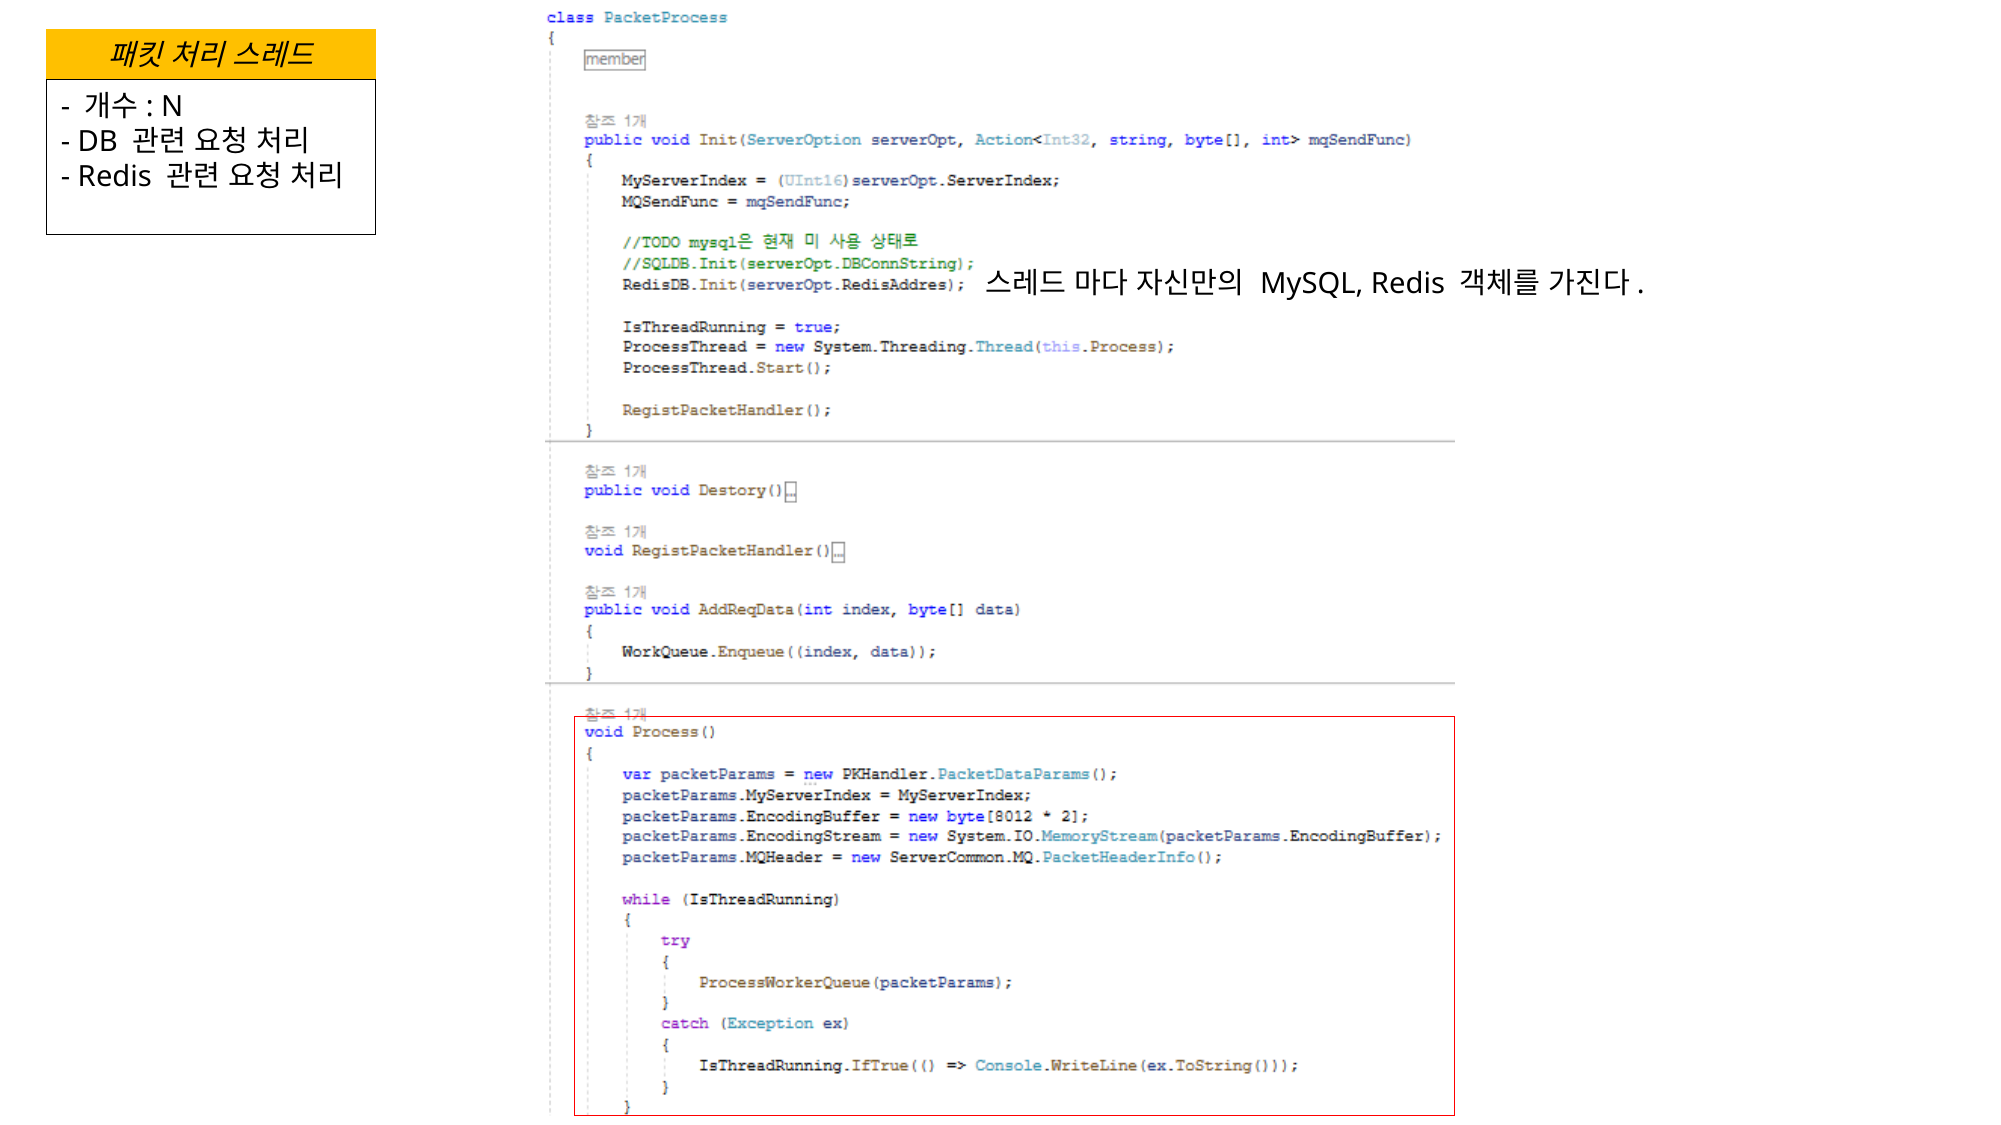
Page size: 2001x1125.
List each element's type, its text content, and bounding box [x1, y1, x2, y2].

picture [545, 9, 1455, 1116]
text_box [46, 29, 376, 237]
text_box 스레드 마다 자신만의 MySQL, Redis 객체를 가진다. [1455, 257, 1715, 307]
